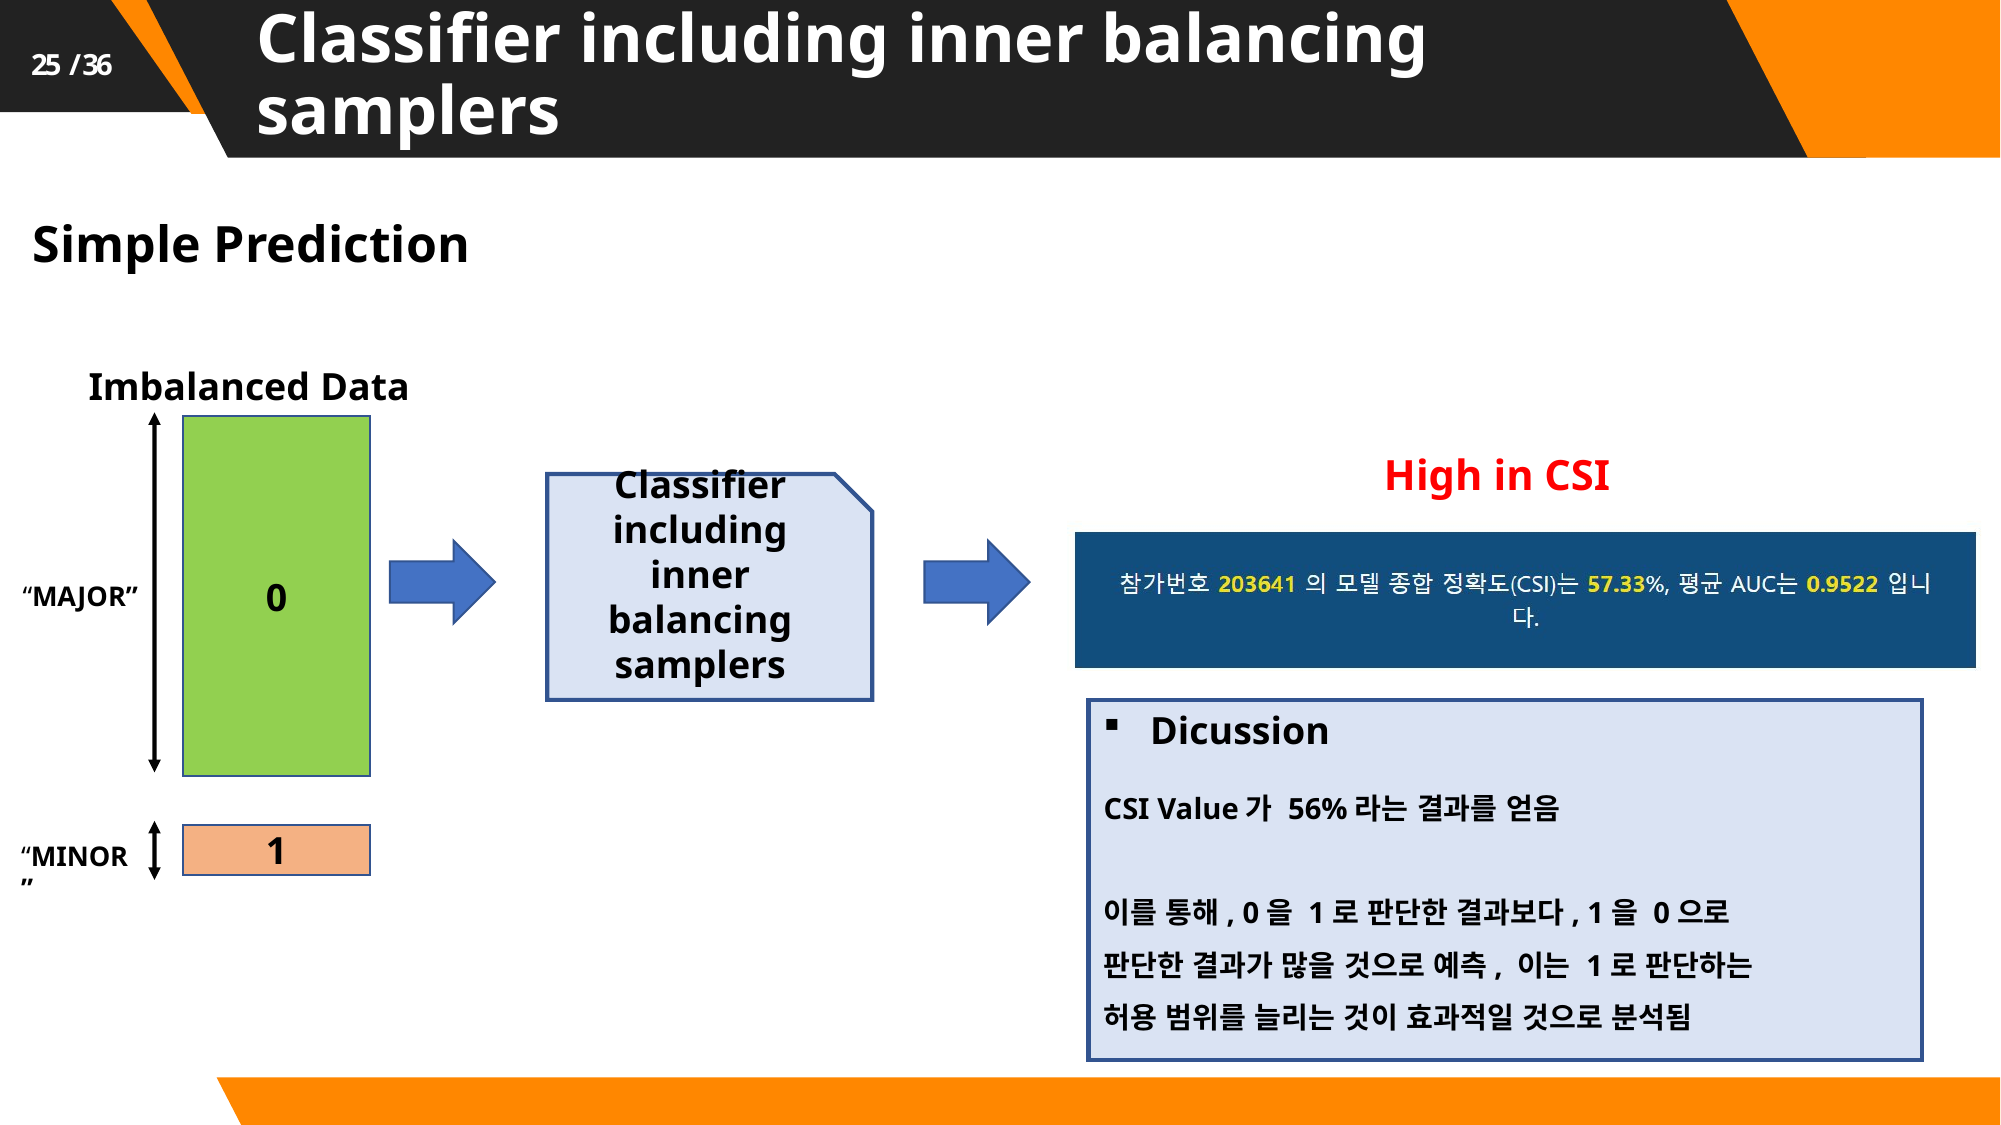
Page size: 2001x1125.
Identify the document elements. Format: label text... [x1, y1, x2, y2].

text_box 1 [182, 824, 371, 876]
text_box Dicussion [1088, 699, 1370, 760]
text_box [388, 538, 497, 626]
title Classifier including inner balancing samplers [241, 0, 1713, 159]
text_box High in CSI [1369, 441, 1756, 506]
text_box “MINOR” [6, 831, 154, 912]
text_box [923, 538, 1031, 626]
picture [1067, 506, 1990, 671]
text_box [1088, 699, 1923, 1061]
text_box “MAJOR” [7, 572, 154, 620]
text_box CSI Value가 56%라는 결과를 얻음 이를 통해, 0을 1로 판단한 결과보다, 1을 0으로 판단한 결과가 많을 것으로 예측, 이는 1로 판단하는 허용 범위를 늘리는 것이 효과적일 것으로 분석됨 [1088, 765, 1816, 1077]
text_box Imbalanced Data [73, 355, 673, 416]
text_box Simple Prediction [18, 204, 617, 280]
text_box Classifier including inner balancing samplers [546, 473, 874, 701]
text_box 0 [182, 415, 371, 777]
